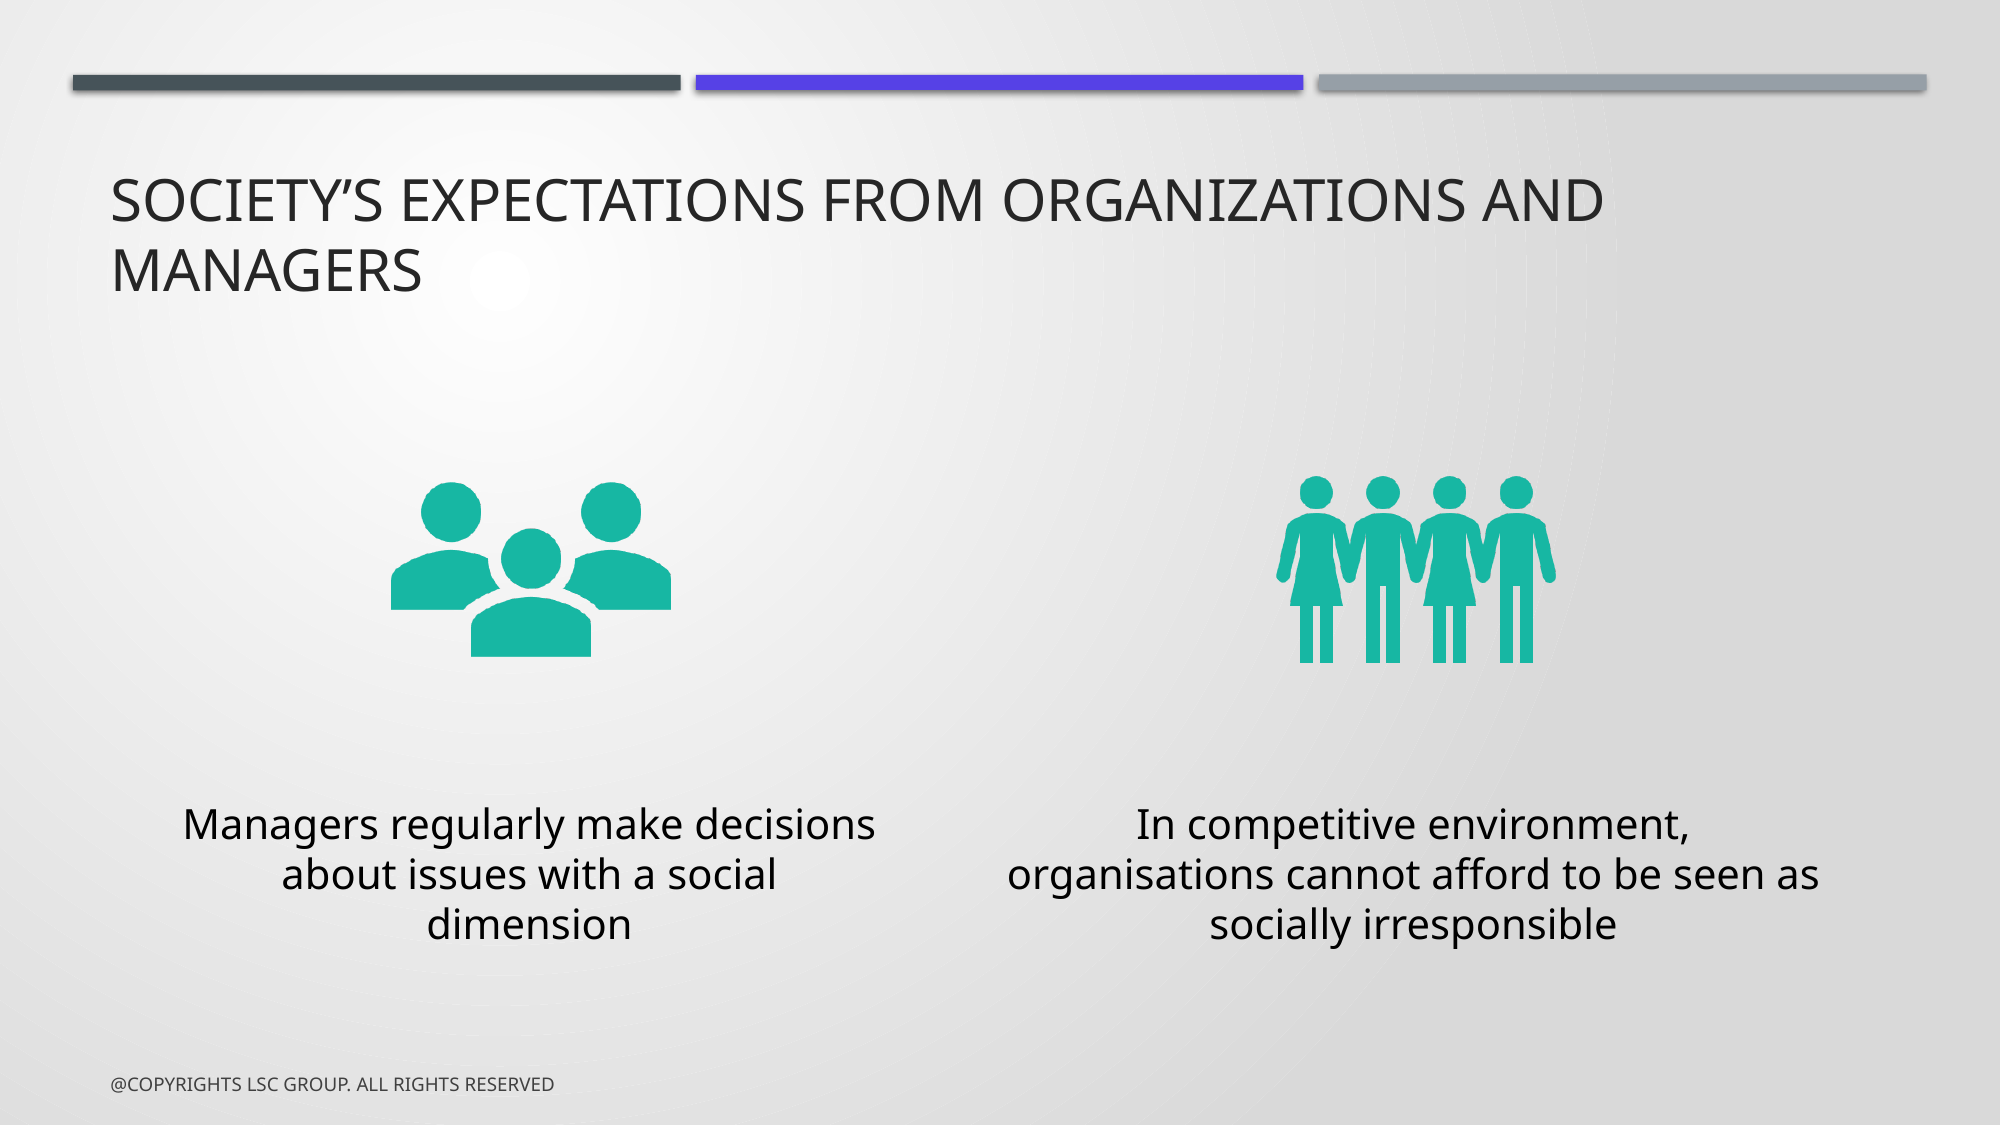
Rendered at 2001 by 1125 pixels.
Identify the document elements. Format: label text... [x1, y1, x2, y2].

footer @Copyrights LSC Group. All Rights Reserved [95, 1053, 1230, 1114]
title Society’s Expectations from Organizations and Managers [95, 115, 1905, 311]
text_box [94, 368, 1906, 996]
